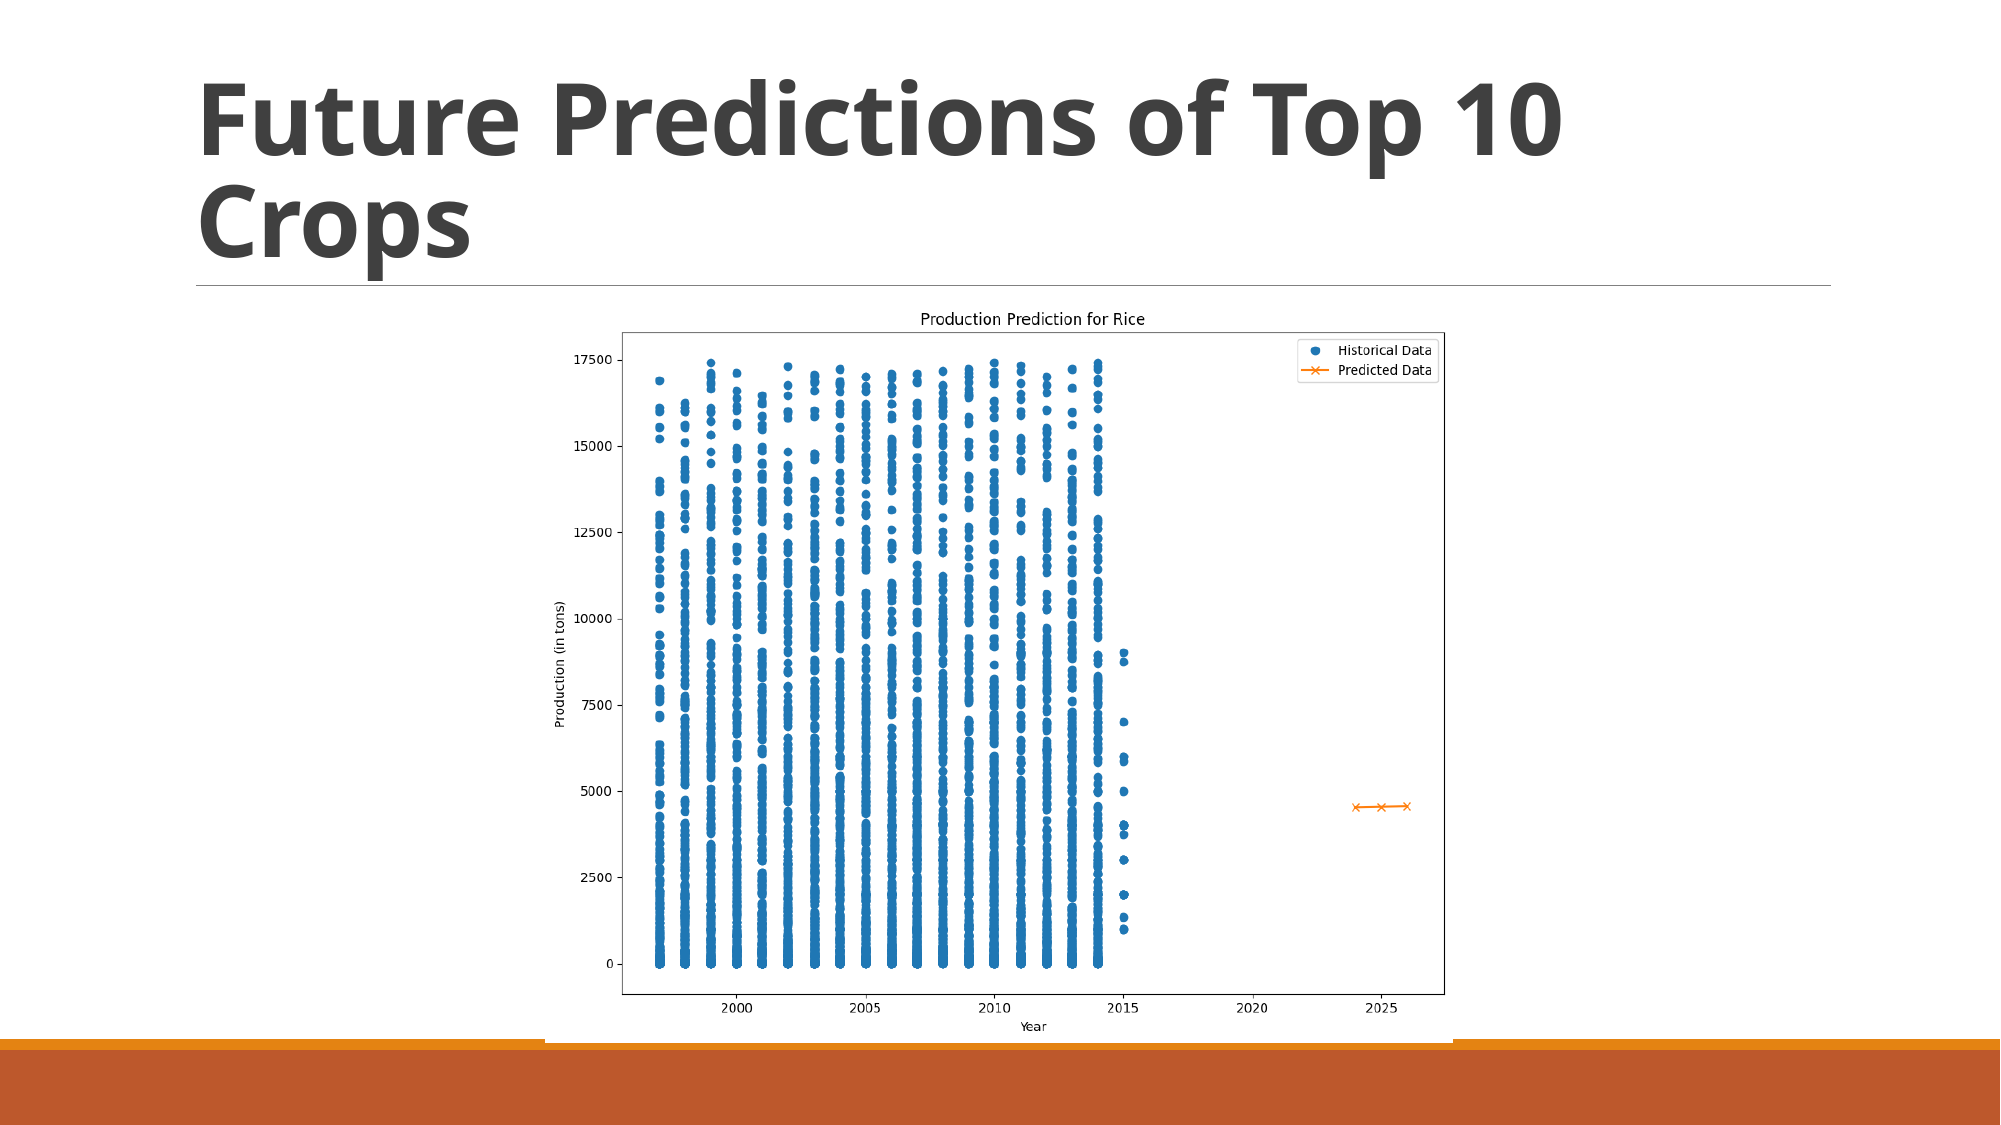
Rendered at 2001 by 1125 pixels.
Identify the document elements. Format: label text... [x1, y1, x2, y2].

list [545, 302, 1454, 1044]
title Future Predictions of Top 10 Crops [180, 47, 1830, 285]
